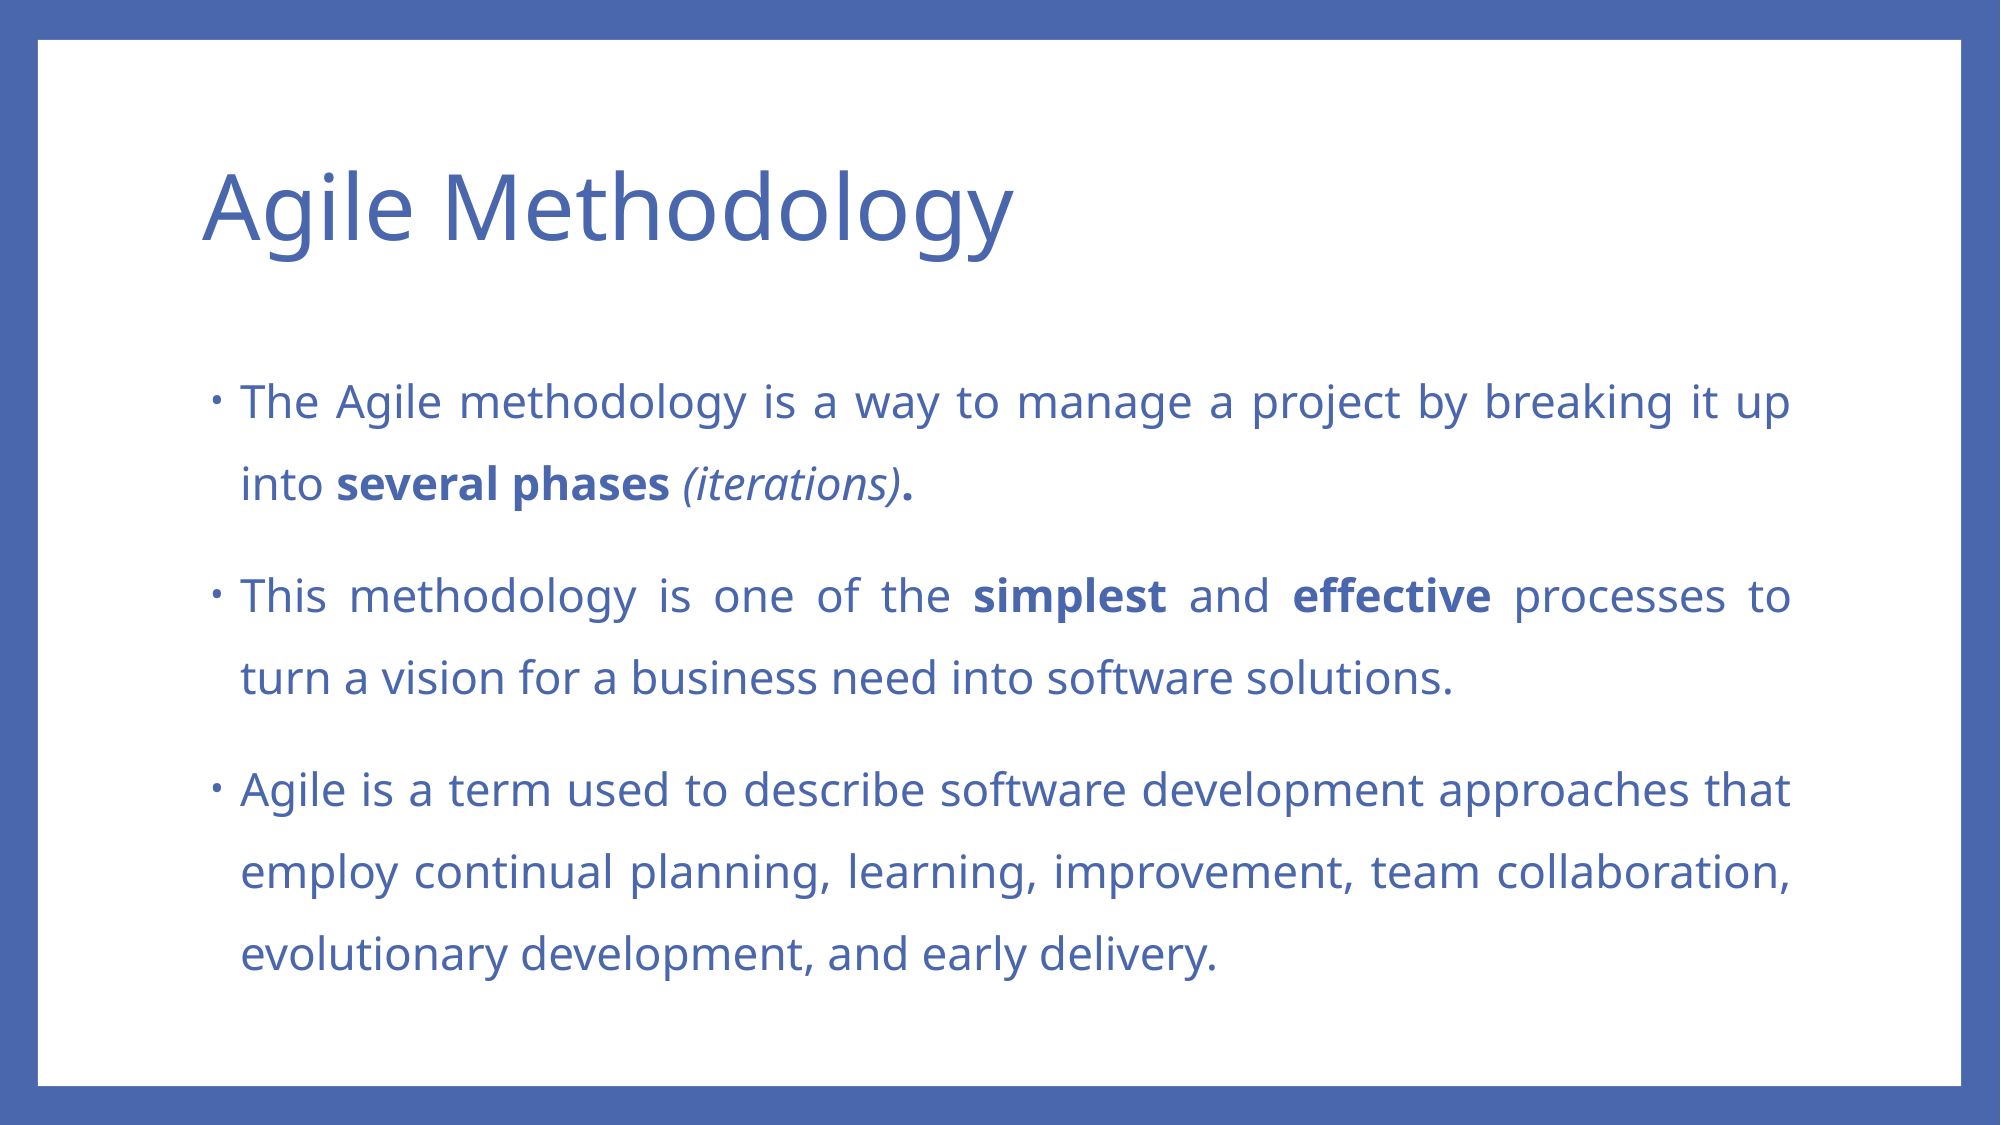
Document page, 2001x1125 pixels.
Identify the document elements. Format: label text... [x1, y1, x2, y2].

title Agile Methodology [187, 99, 1808, 323]
list The Agile methodology is a way to manage a project by breaking it up into several phases (iterations). This methodology is one of the simplest and effective processes to turn a vision for a business need into software solutions. Agile is a term used to describe software development approaches that employ continual planning, learning, improvement, team collaboration, evolutionary development, and early delivery. [187, 337, 1808, 1052]
